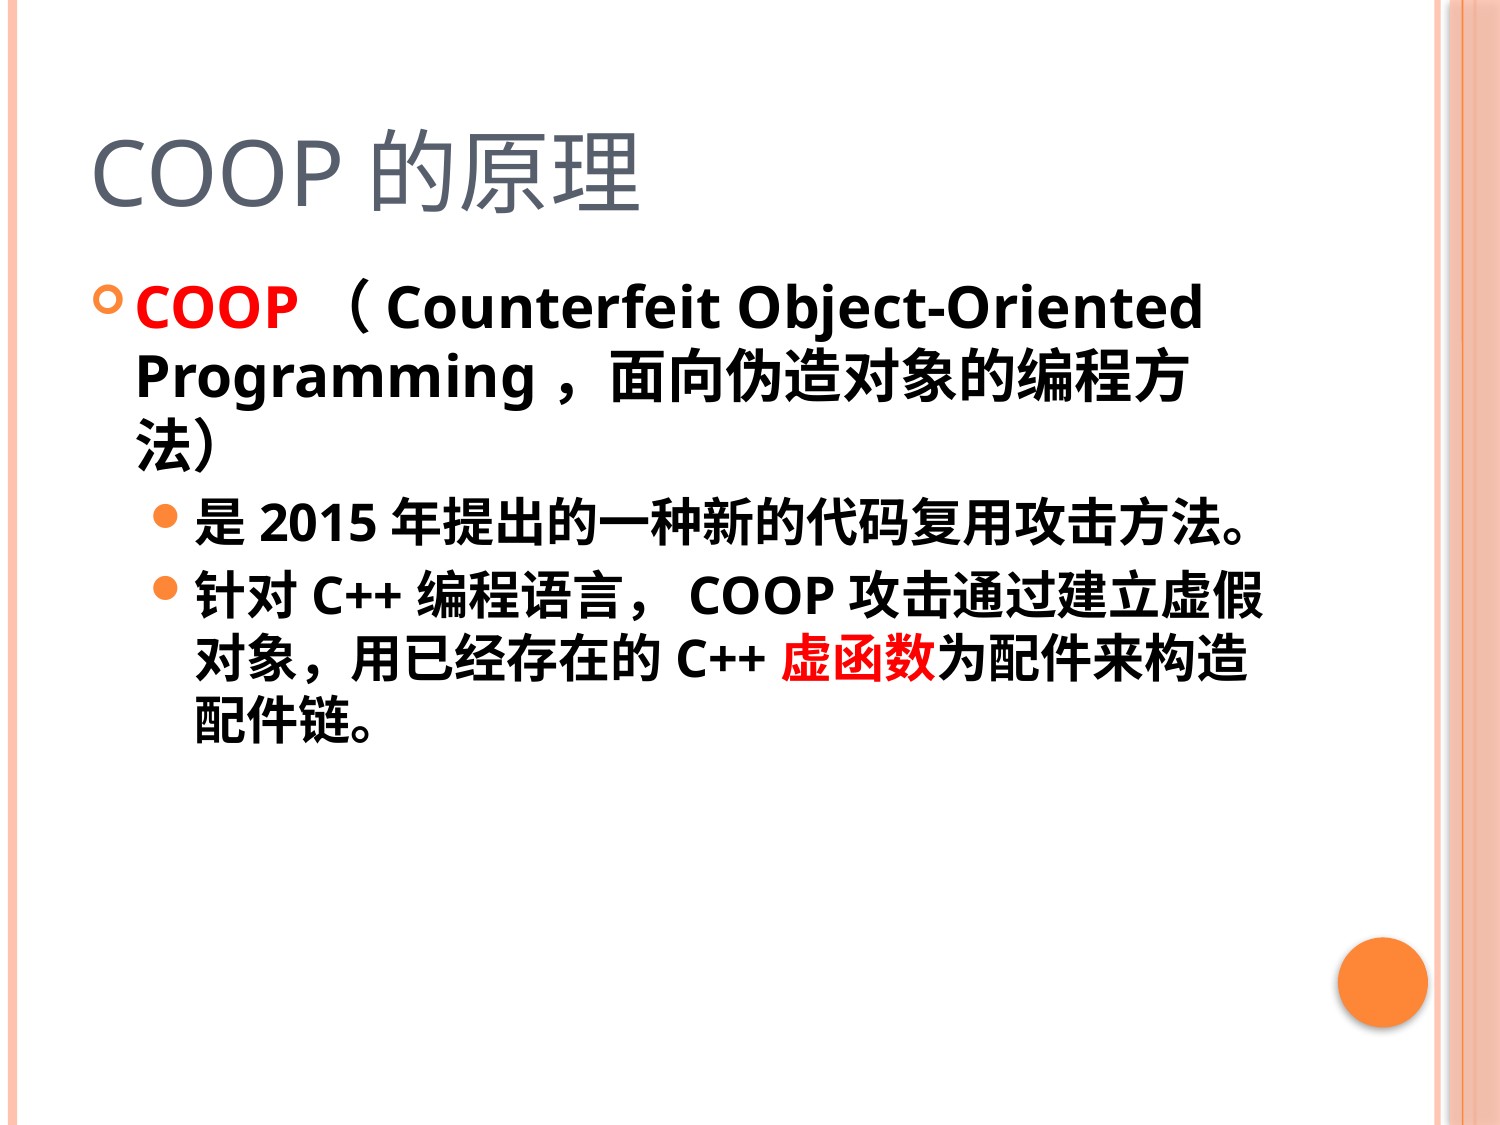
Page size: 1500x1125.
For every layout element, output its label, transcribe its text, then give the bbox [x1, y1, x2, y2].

title COOP的原理 [75, 45, 1300, 233]
list COOP（Counterfeit Object-Oriented Programming，面向伪造对象的编程方法） 是2015年提出的一种新的代码复用攻击方法。 针对C++编程语言，COOP攻击通过建立虚假对象，用已经存在的C++虚函数为配件来构造配件链。 [75, 262, 1300, 1062]
